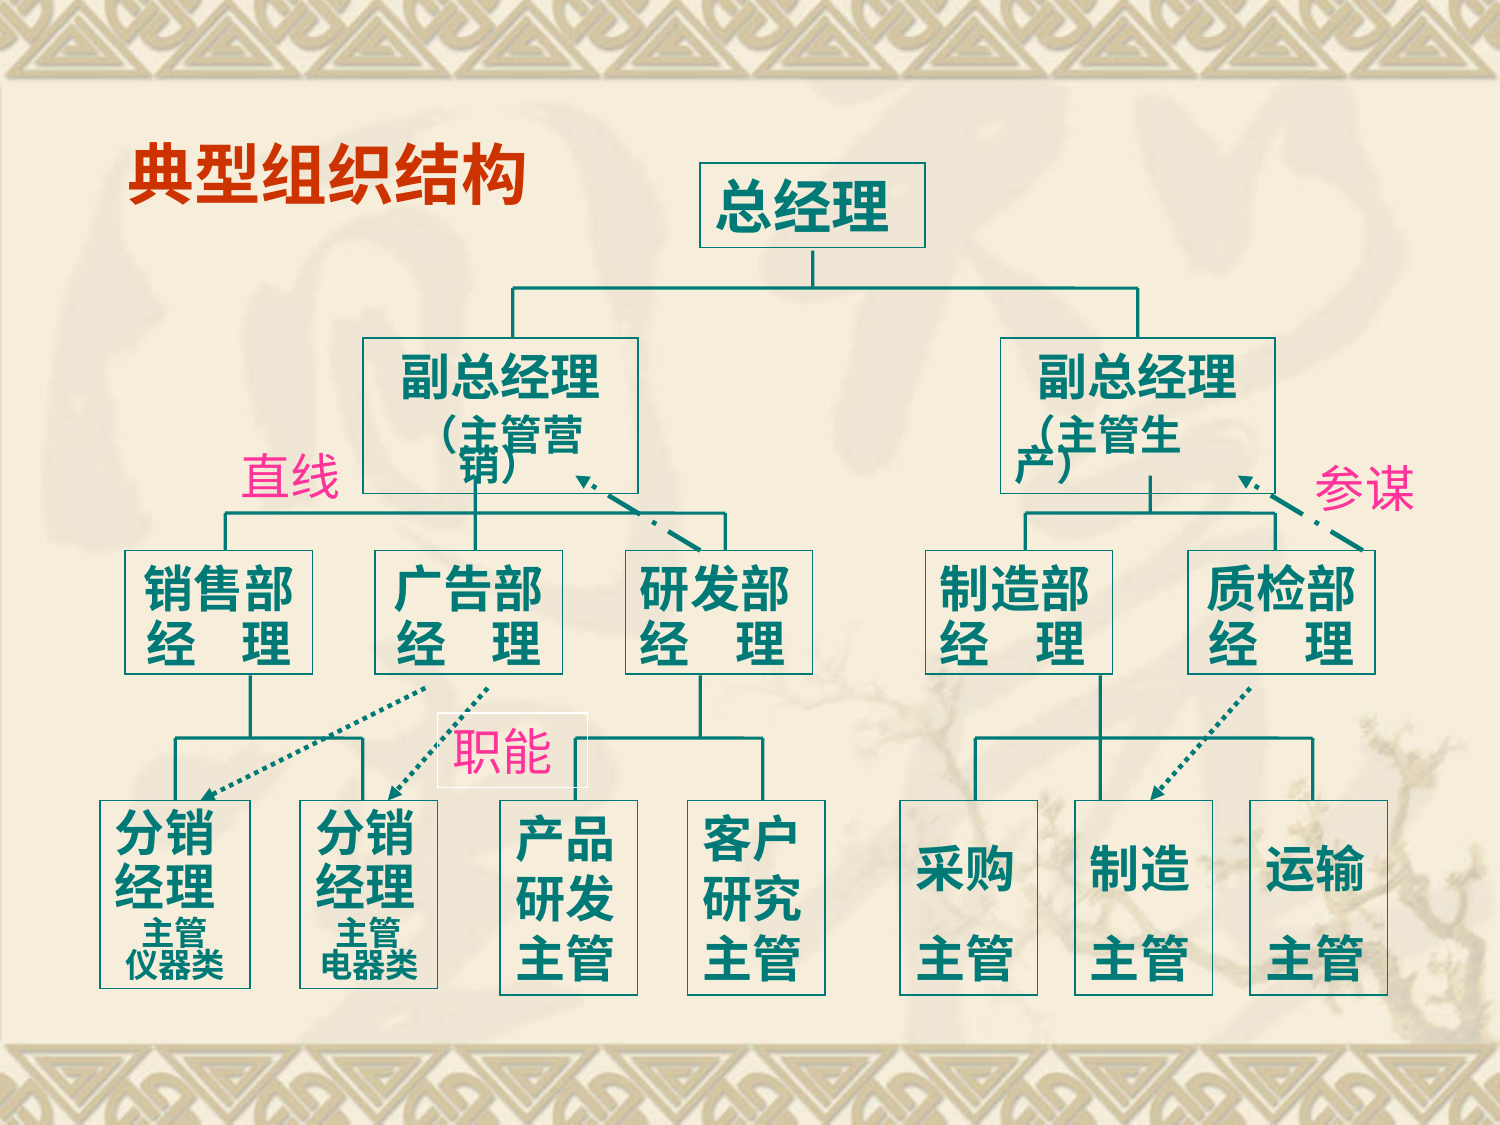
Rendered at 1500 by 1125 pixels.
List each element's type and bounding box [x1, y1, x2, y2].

text_box [100, 125, 1451, 998]
picture [0, 0, 1500, 1125]
